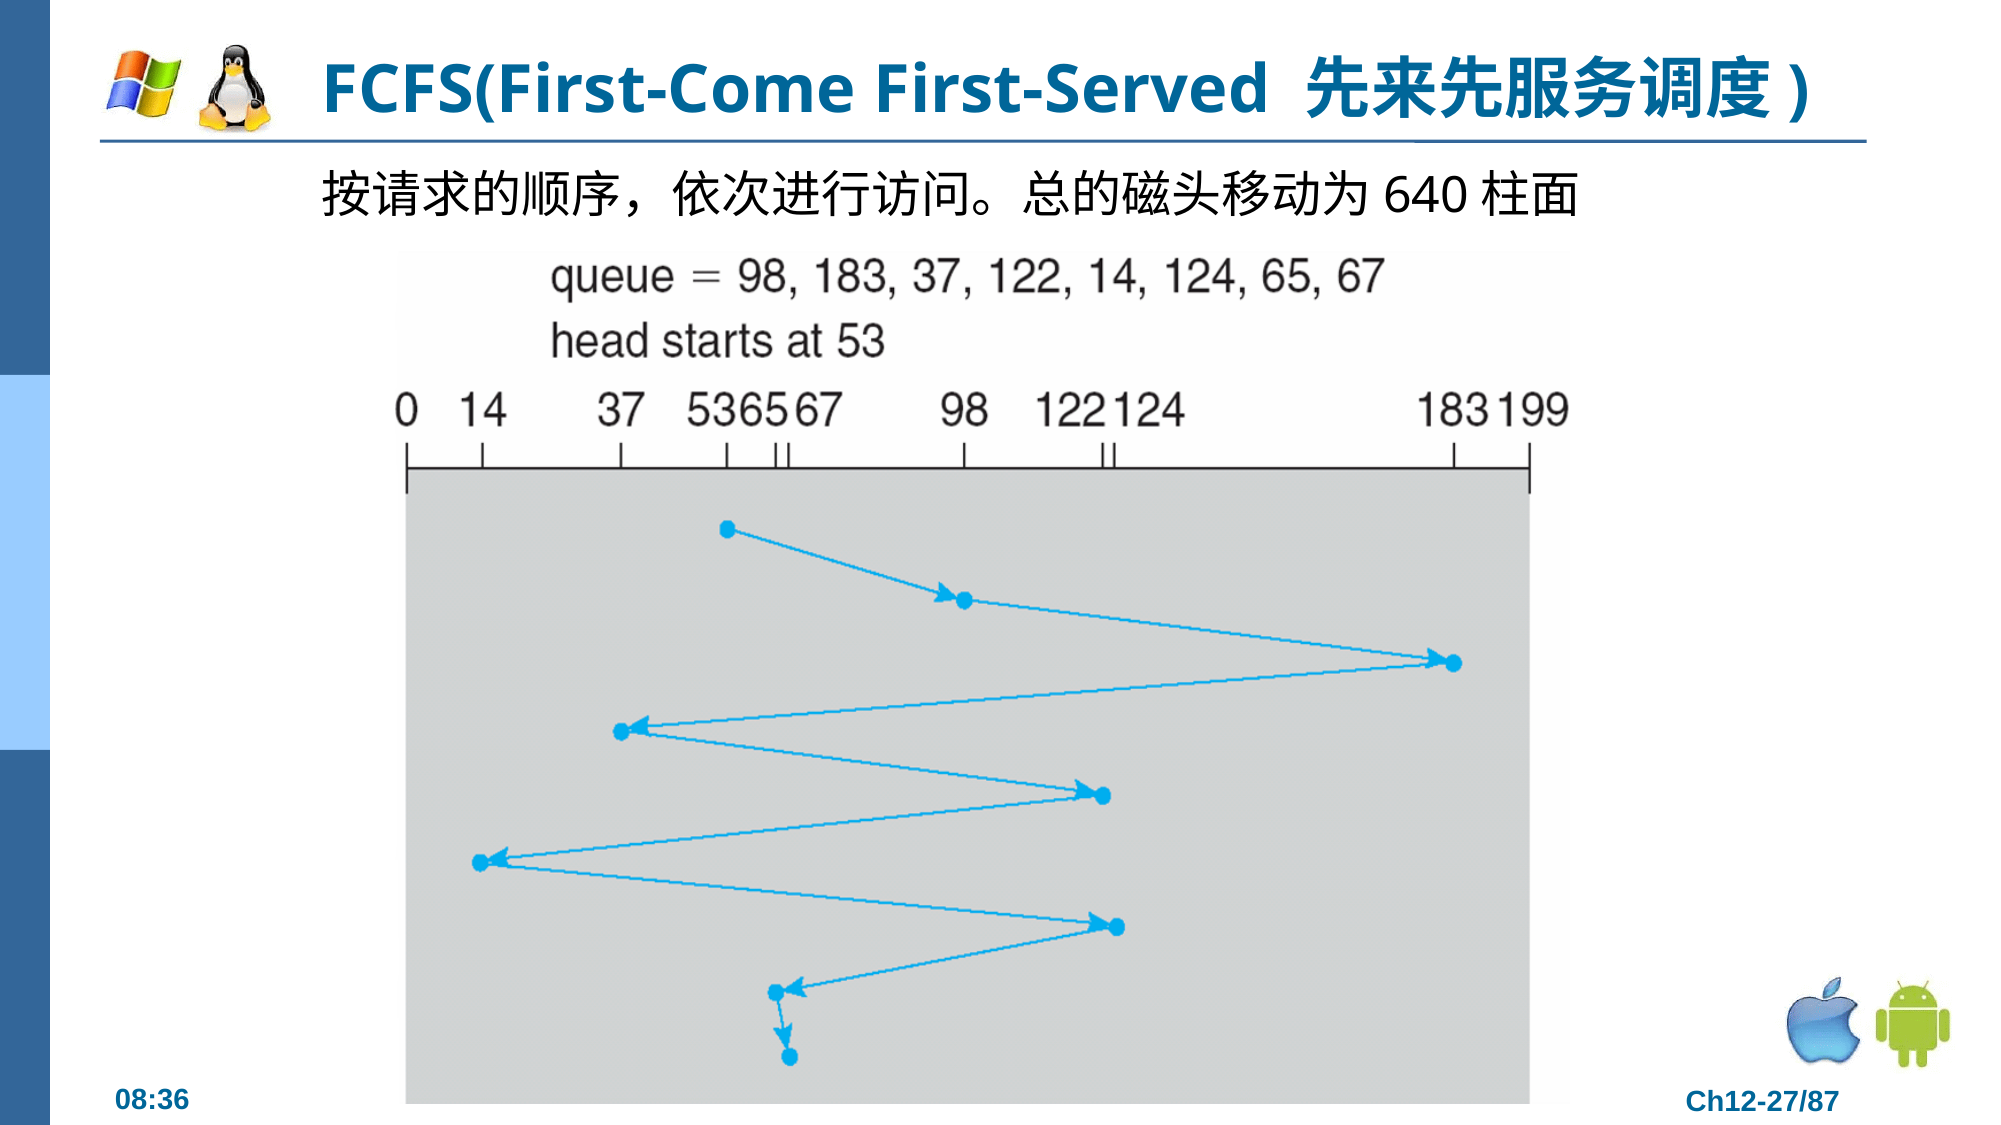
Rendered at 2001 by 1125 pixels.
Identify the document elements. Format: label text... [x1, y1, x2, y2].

picture [392, 250, 1571, 1104]
title FCFS(First-Come First-Served 先来先服务调度) [283, 39, 1849, 134]
picture [1774, 973, 1959, 1074]
text_box 按请求的顺序，依次进行访问。总的磁头移动为640柱面 [306, 155, 1596, 230]
picture [99, 36, 285, 137]
